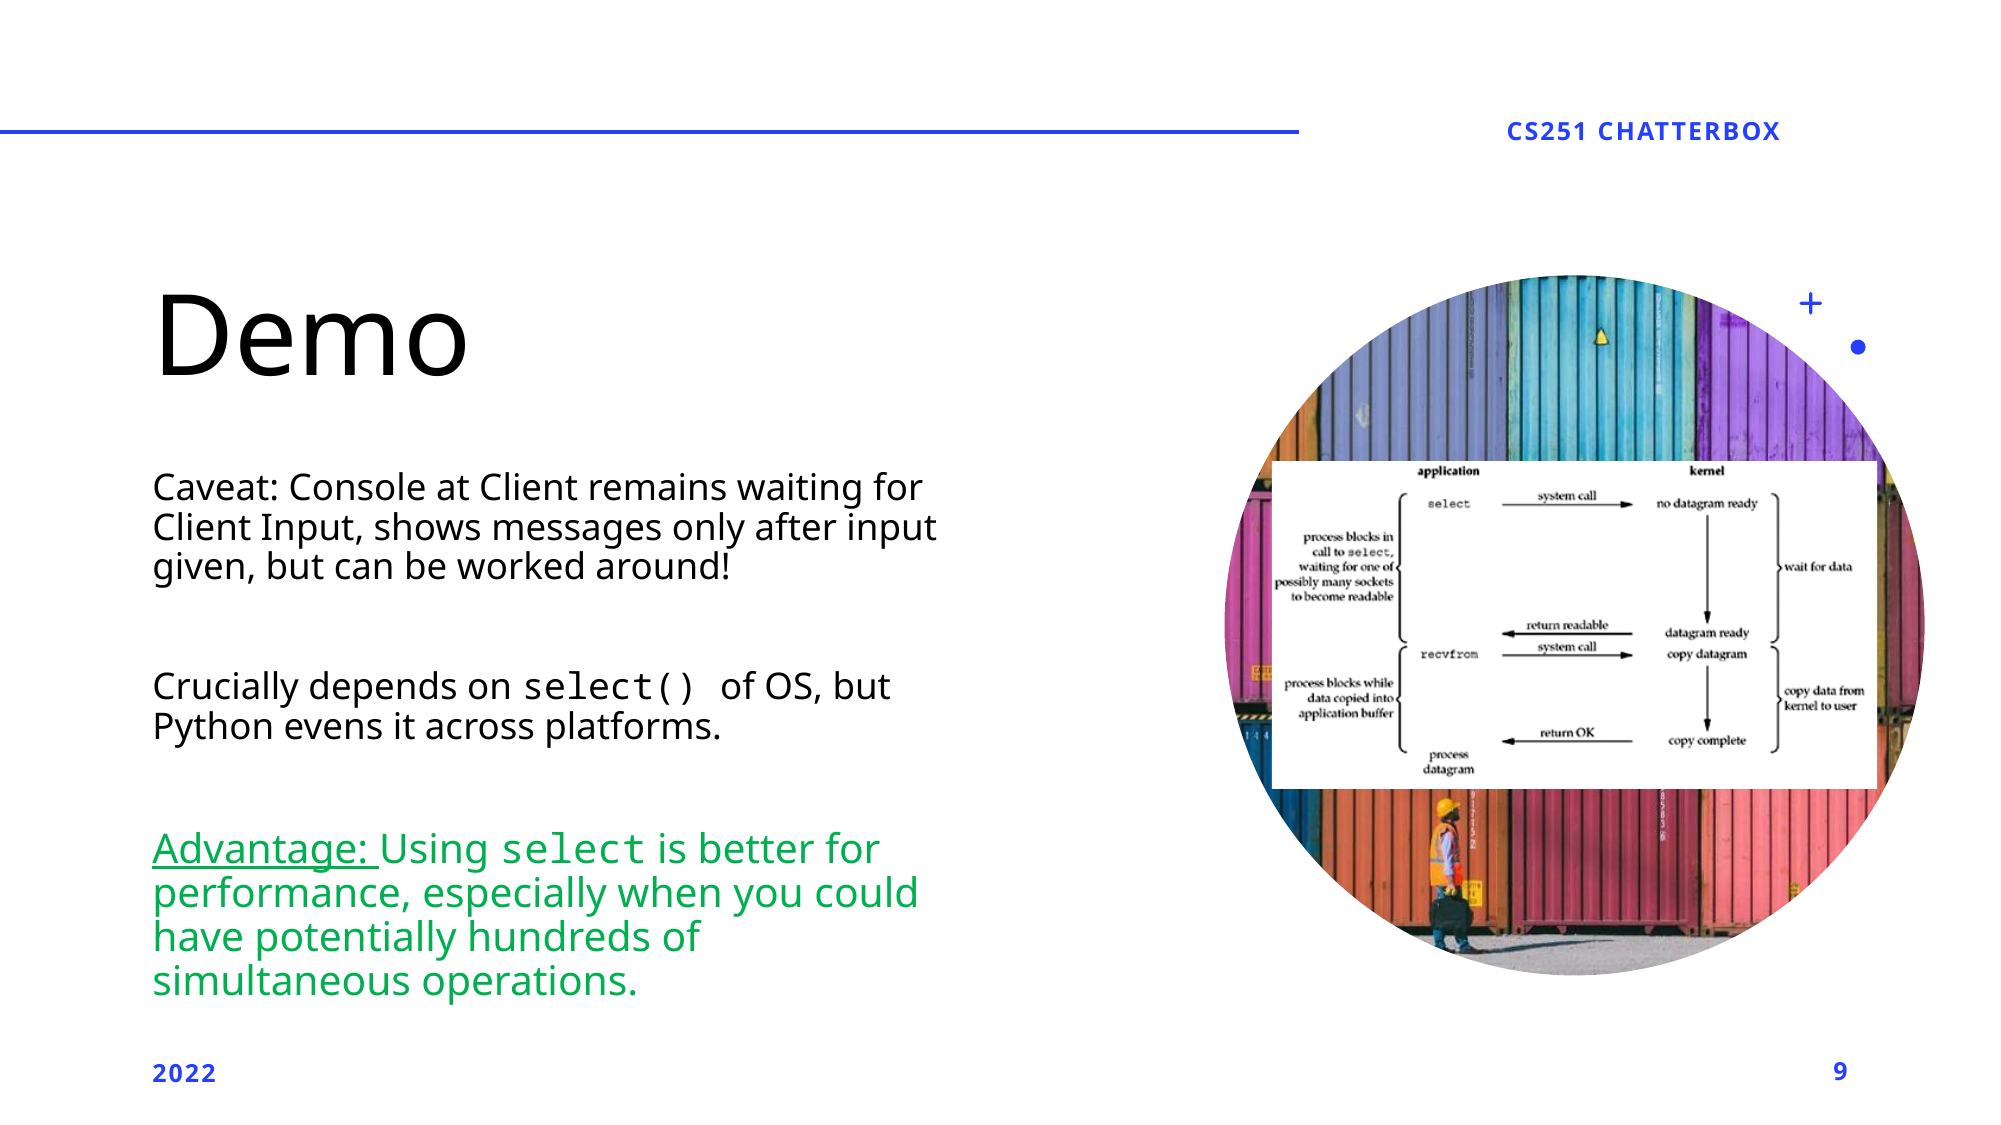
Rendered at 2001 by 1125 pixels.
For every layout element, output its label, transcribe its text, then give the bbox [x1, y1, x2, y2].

title Demo [137, 162, 956, 407]
slide_number 2022 [137, 1042, 588, 1103]
picture [1224, 275, 1925, 976]
list Caveat: Console at Client remains waiting for Client Input, shows messages only after input given, but can be worked around! Crucially depends on select() of OS, but Python evens it across platforms. Advantage: Using select is better for performance, especially when you could have potentially hundreds of simultaneous operations. [137, 461, 956, 1013]
footer CS251 CHATTERBOX [1306, 102, 1982, 163]
slide_number 9 [1412, 1042, 1863, 1103]
